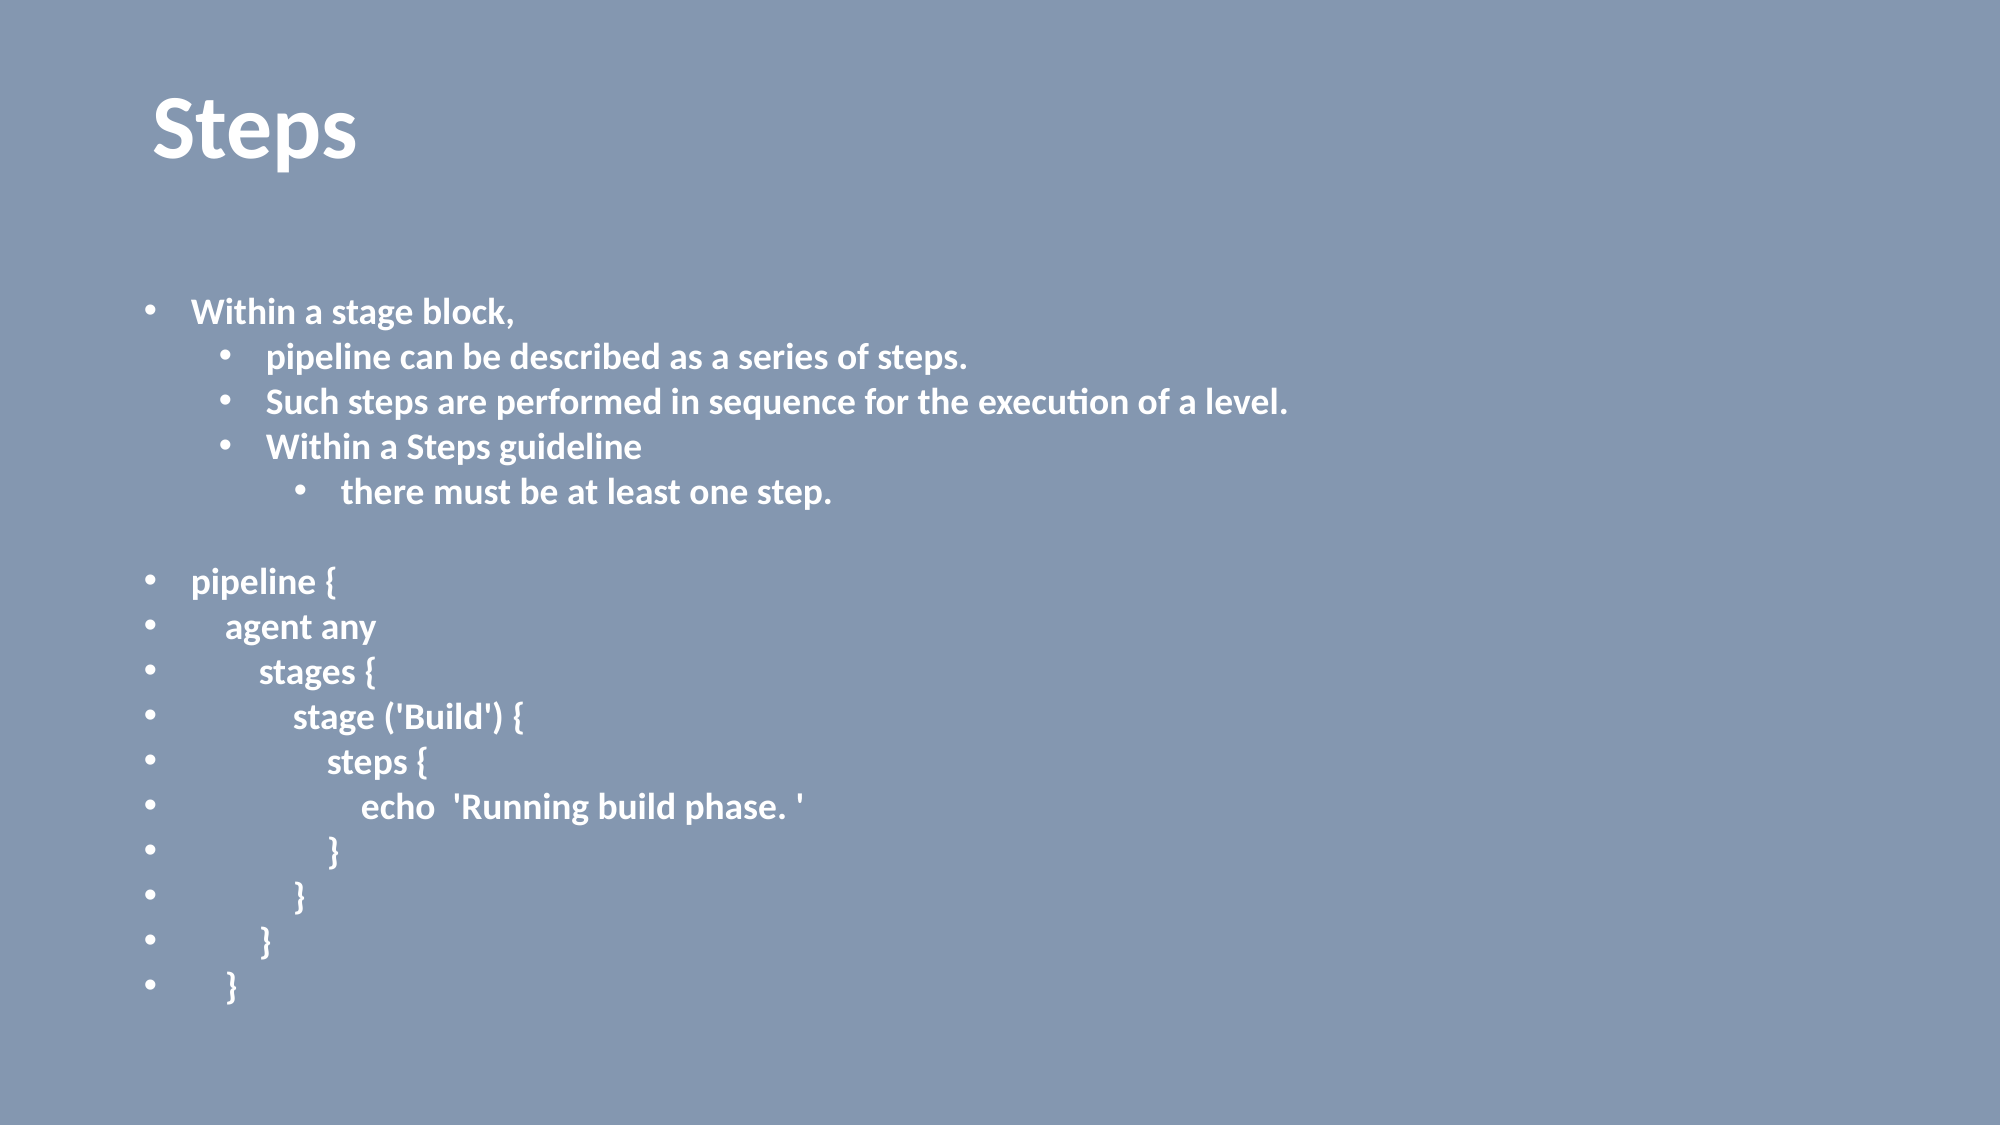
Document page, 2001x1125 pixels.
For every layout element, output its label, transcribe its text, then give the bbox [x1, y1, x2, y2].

title Steps [137, 59, 1863, 199]
text_box Within a stage block, pipeline can be described as a series of steps. Such steps are performed in sequence for the execution of a level. Within a Steps guideline there must be at least one step. pipeline { agent any stages { stage ('Build') { steps { echo 'Running build phase. ' } } } } [129, 279, 1871, 1060]
